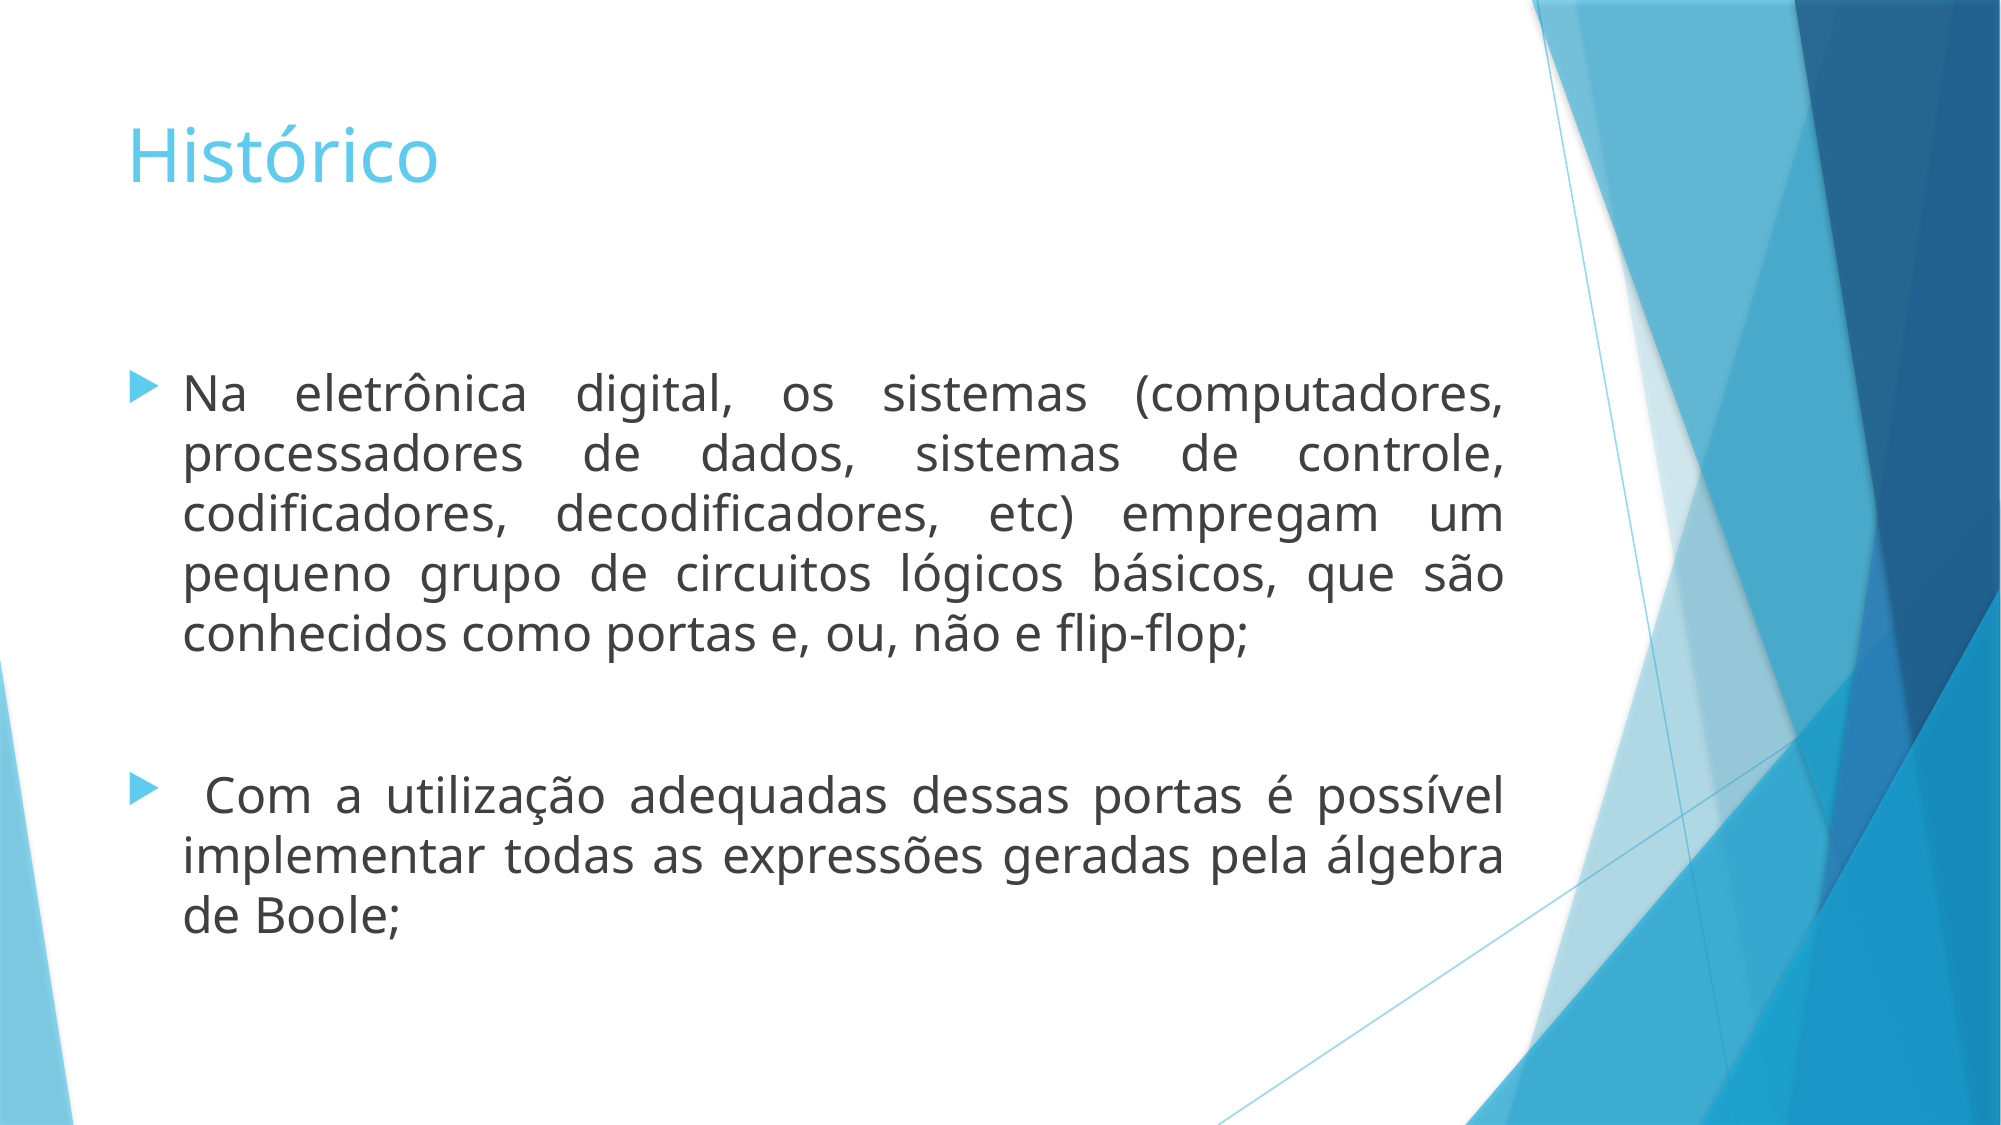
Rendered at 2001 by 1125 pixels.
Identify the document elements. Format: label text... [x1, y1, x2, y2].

title Histórico [111, 99, 1522, 317]
list Na eletrônica digital, os sistemas (computadores, processadores de dados, sistemas de controle, codificadores, decodificadores, etc) empregam um pequeno grupo de circuitos lógicos básicos, que são conhecidos como portas e, ou, não e flip-flop; Com a utilização adequadas dessas portas é possível implementar todas as expressões geradas pela álgebra de Boole; [111, 354, 1522, 992]
